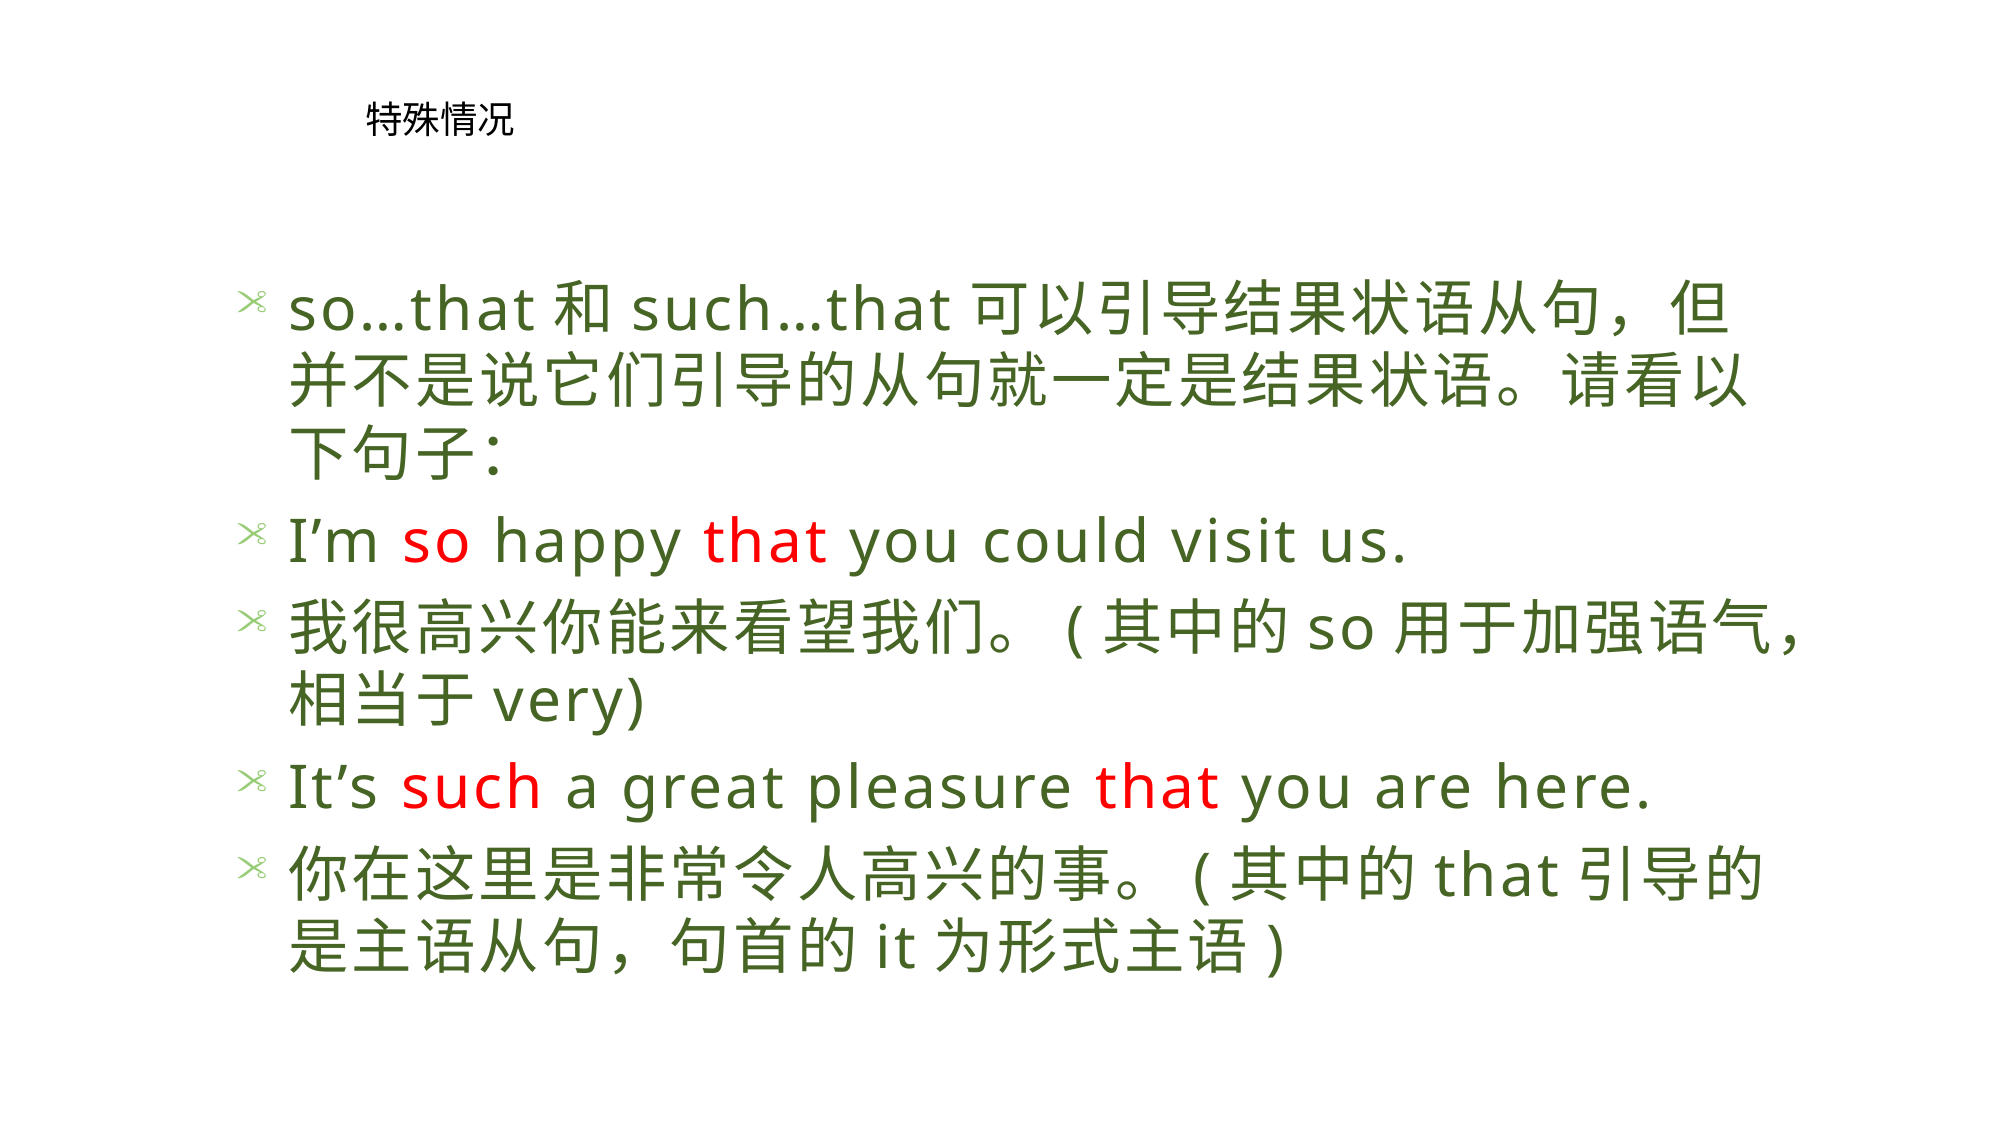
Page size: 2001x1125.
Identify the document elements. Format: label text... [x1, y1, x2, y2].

list so…that和such…that可以引导结果状语从句，但并不是说它们引导的从句就一定是结果状语。请看以下句子： I’m so happy that you could visit us. 我很高兴你能来看望我们。(其中的so用于加强语气，相当于very) It’s such a great pleasure that you are here. 你在这里是非常令人高兴的事。(其中的that引导的是主语从句，句首的it为形式主语) [221, 262, 1798, 1086]
title 特殊情况 [350, 37, 1688, 200]
